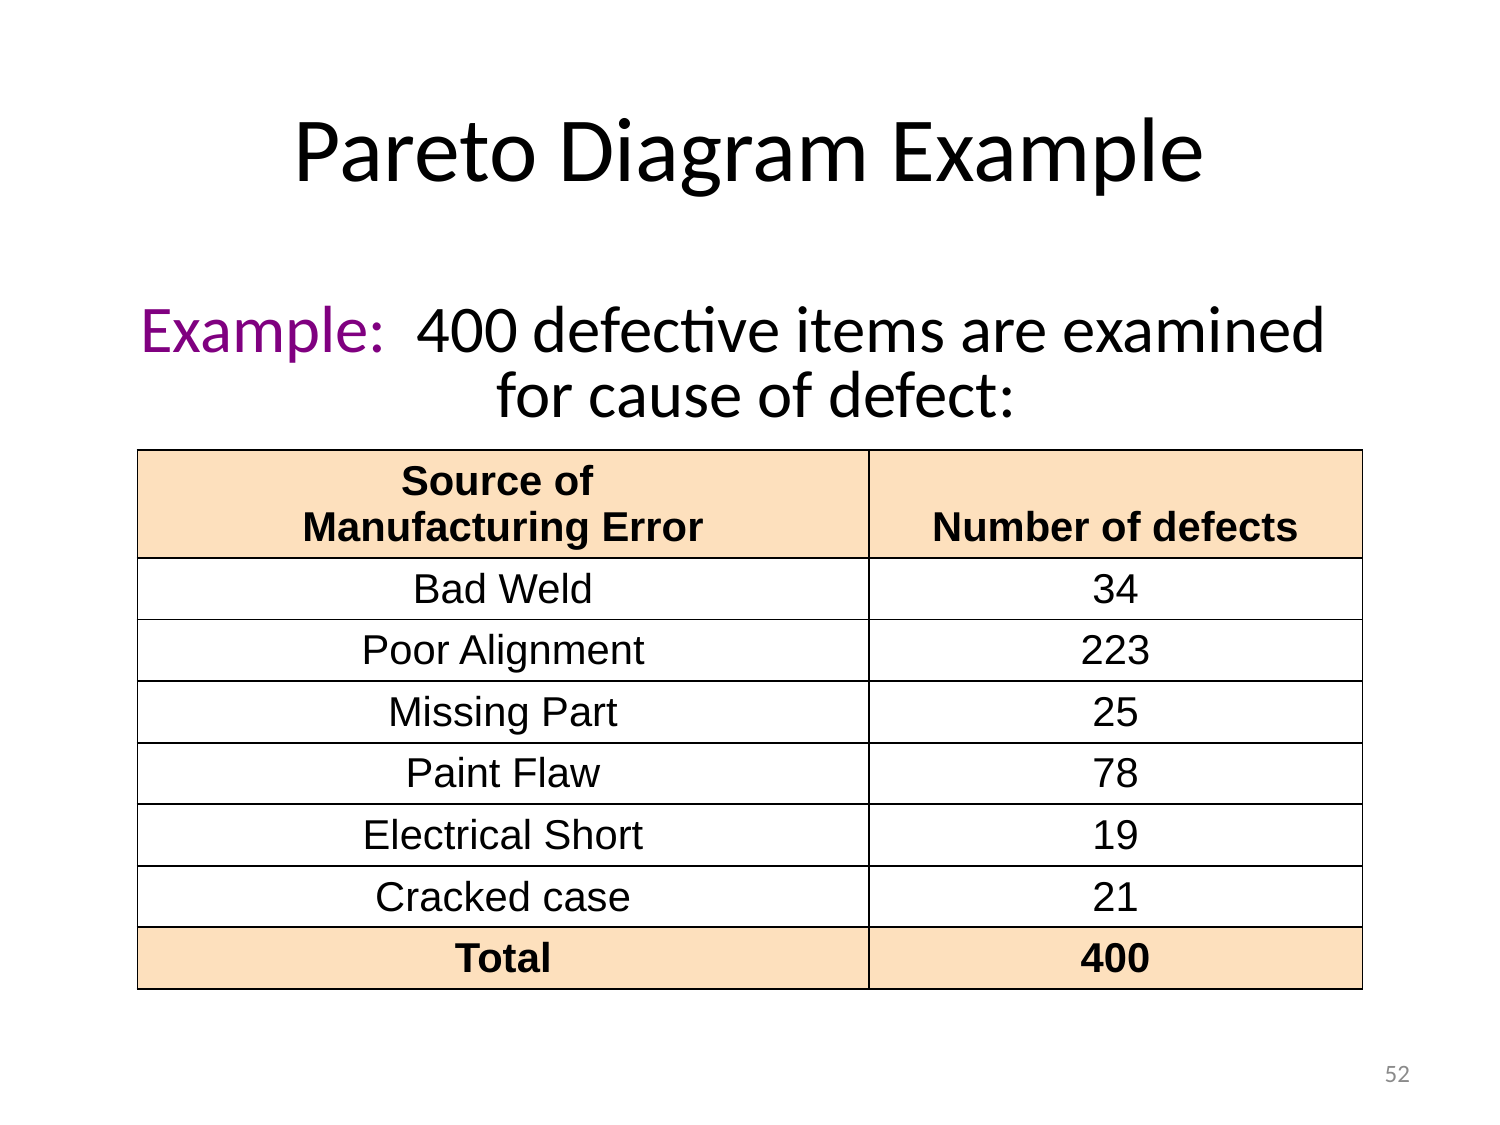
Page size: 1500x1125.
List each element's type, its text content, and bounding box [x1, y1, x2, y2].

table_cell 19 [870, 805, 1362, 865]
table_cell 34 [870, 559, 1362, 619]
slide_number 52 [1074, 1042, 1425, 1103]
table_cell 25 [870, 682, 1362, 742]
table_cell 78 [870, 744, 1362, 803]
table_cell Missing Part [138, 682, 868, 742]
table_cell Total [138, 928, 868, 988]
table_cell 400 [870, 928, 1362, 988]
table_cell Bad Weld [138, 559, 868, 619]
table_header Number of defects [870, 451, 1362, 557]
table_cell Cracked case [138, 867, 868, 926]
table_header Source of Manufacturing Error [138, 451, 868, 557]
table_cell Paint Flaw [138, 744, 868, 803]
title Pareto Diagram Example [75, 45, 1425, 233]
table_cell Electrical Short [138, 805, 868, 865]
table_cell 21 [870, 867, 1362, 926]
list Example: 400 defective items are examined for cause of defect: [125, 262, 1450, 1006]
table_cell Poor Alignment [138, 620, 868, 680]
table_cell 223 [870, 620, 1362, 680]
